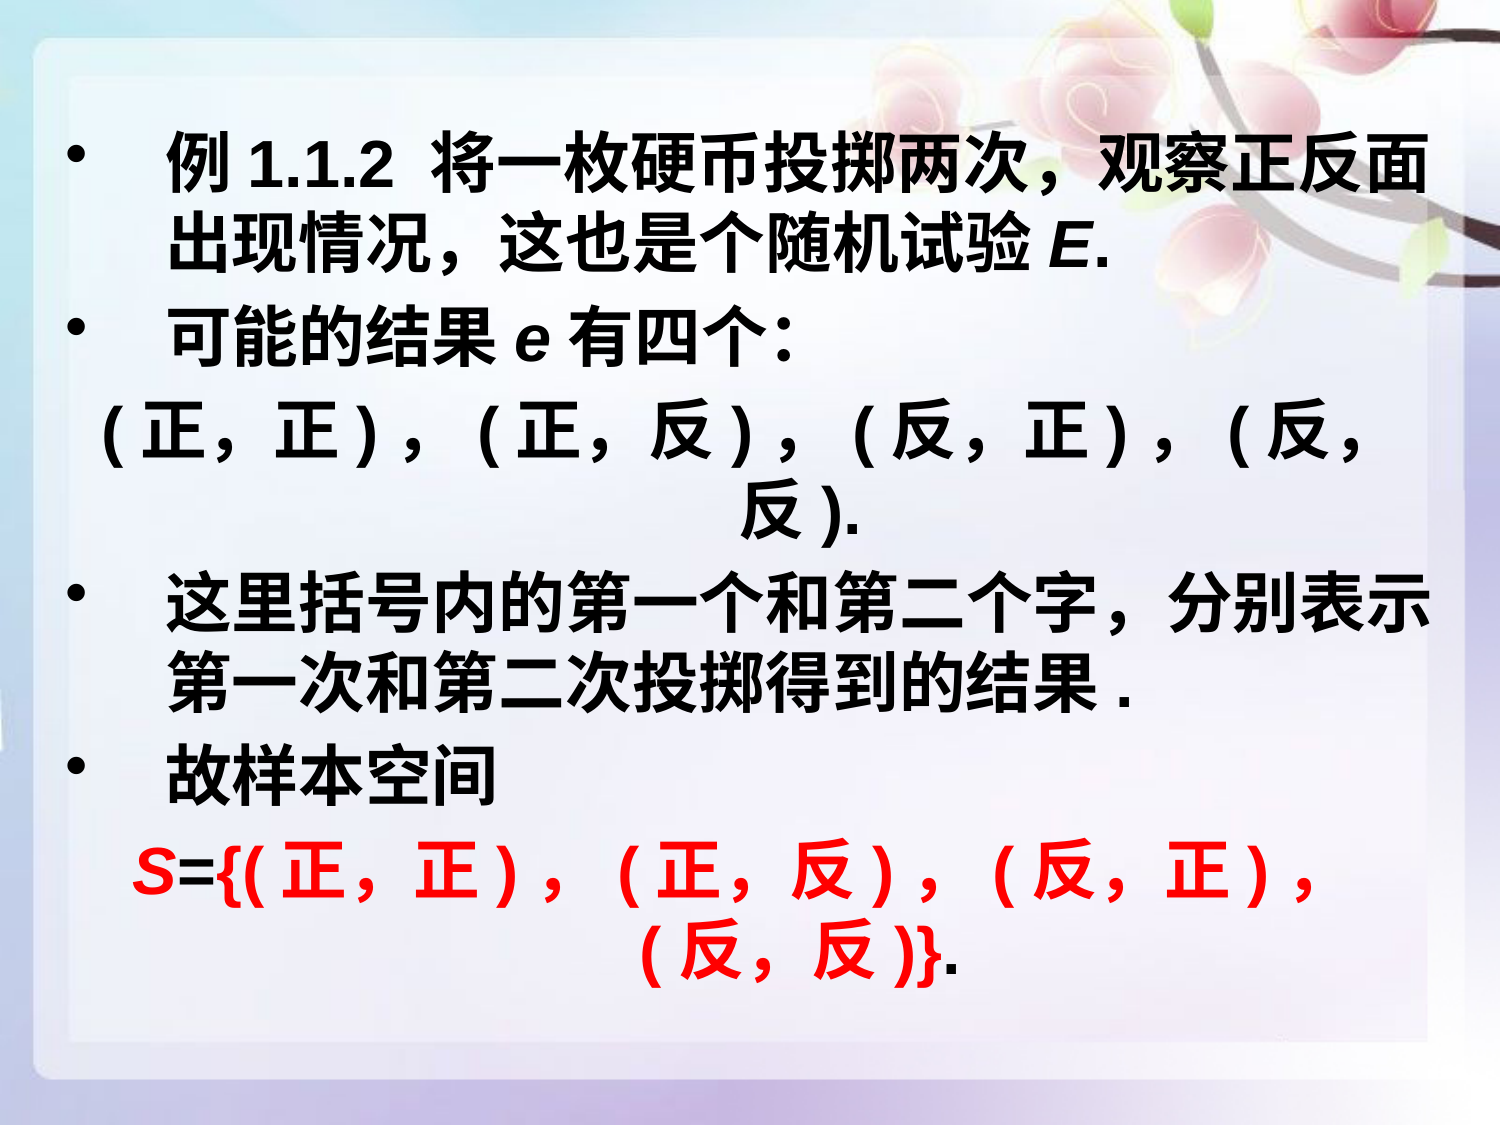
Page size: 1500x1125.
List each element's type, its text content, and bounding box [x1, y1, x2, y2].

picture [0, 0, 1500, 1125]
list 例1.1.2 将一枚硬币投掷两次，观察正反面出现情况，这也是个随机试验E. 可能的结果e有四个： (正，正)，(正，反)，(反，正)，(反，反). 这里括号内的第一个和第二个字，分别表示第一次和第二次投掷得到的结果. 故样本空间 S={(正，正)，(正，反)，(反，正)，(反，反)}. [49, 113, 1452, 963]
